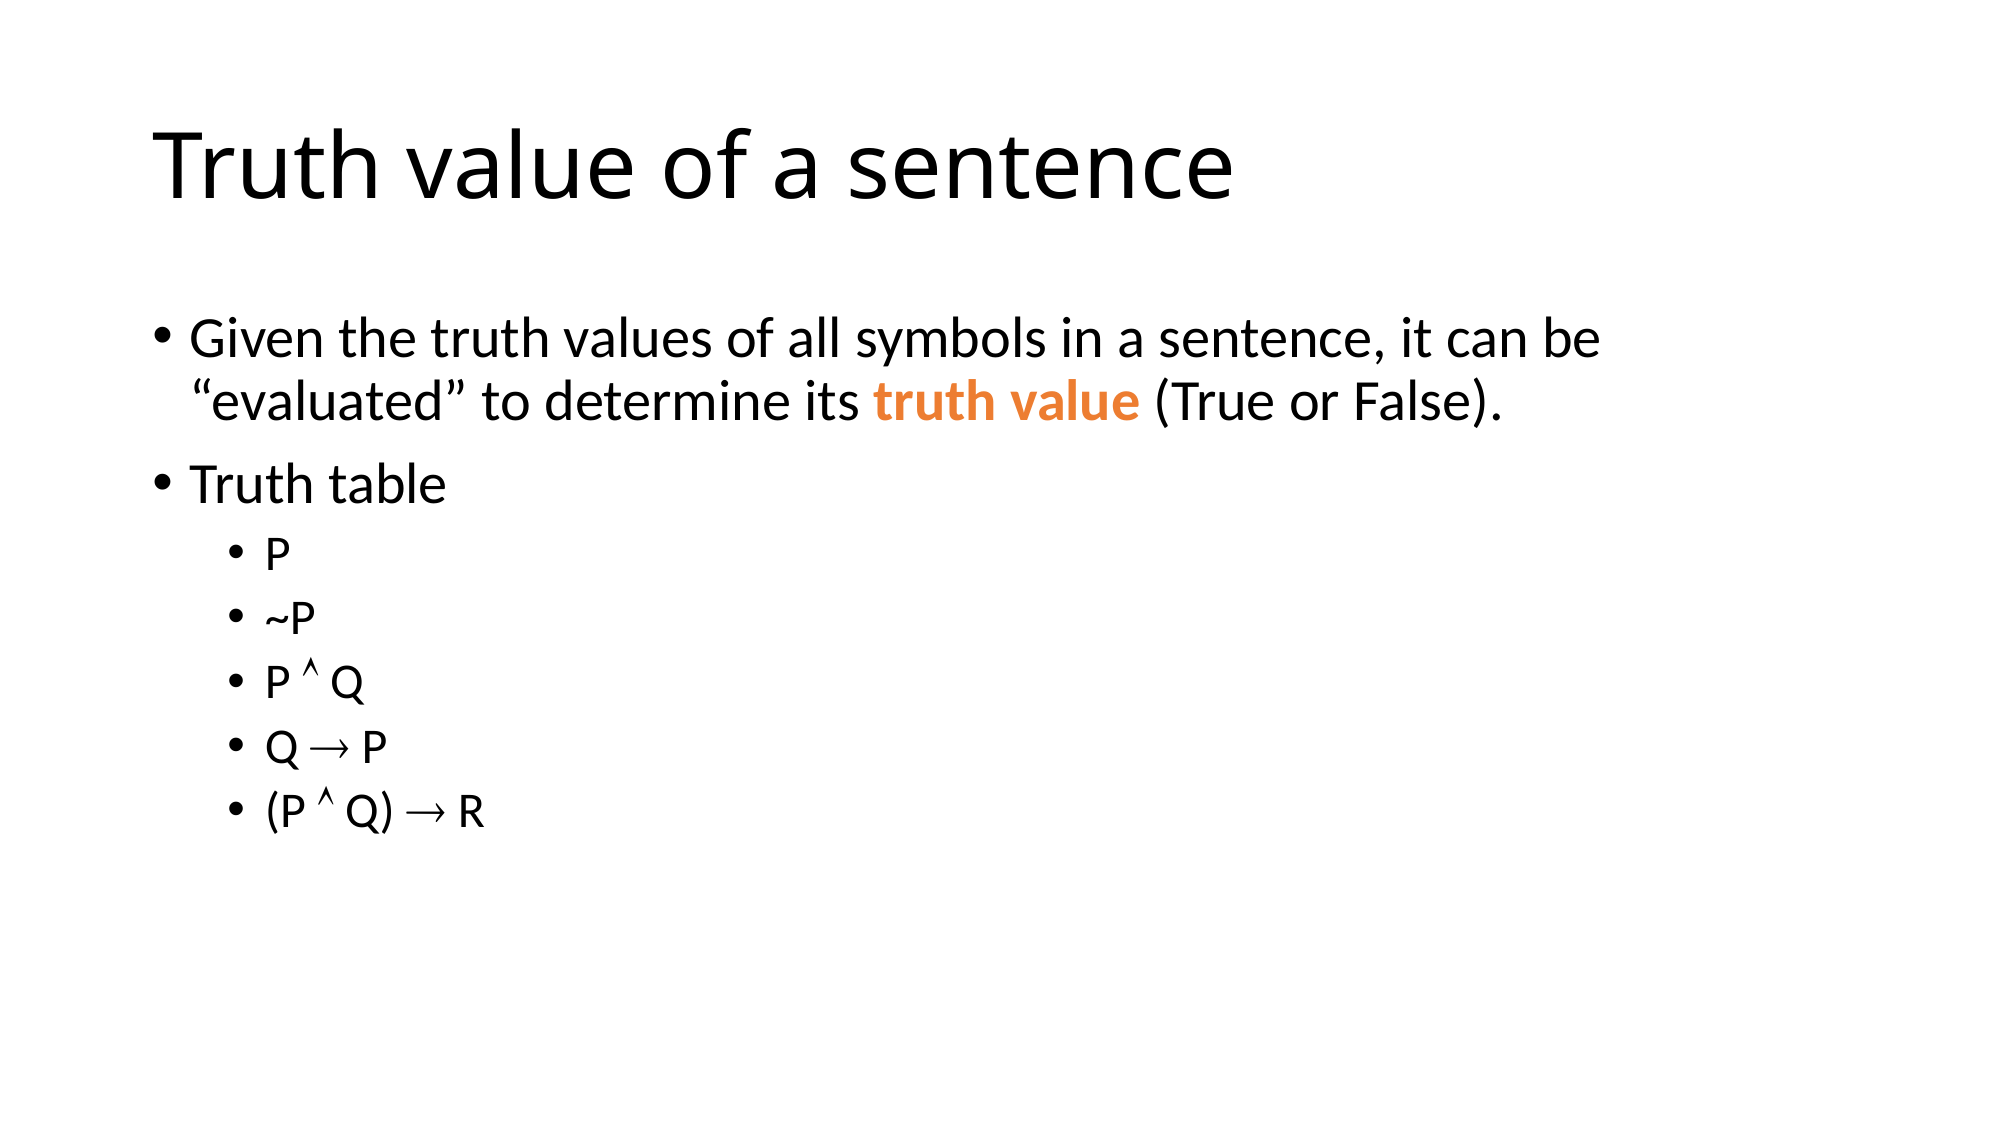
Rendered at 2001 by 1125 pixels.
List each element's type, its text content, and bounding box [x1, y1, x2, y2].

list Given the truth values of all symbols in a sentence, it can be “evaluated” to determine its truth value (True or False). Truth table P ~P P  Q Q  P (P  Q)  R [137, 299, 1863, 1014]
title Truth value of a sentence [137, 59, 1863, 278]
